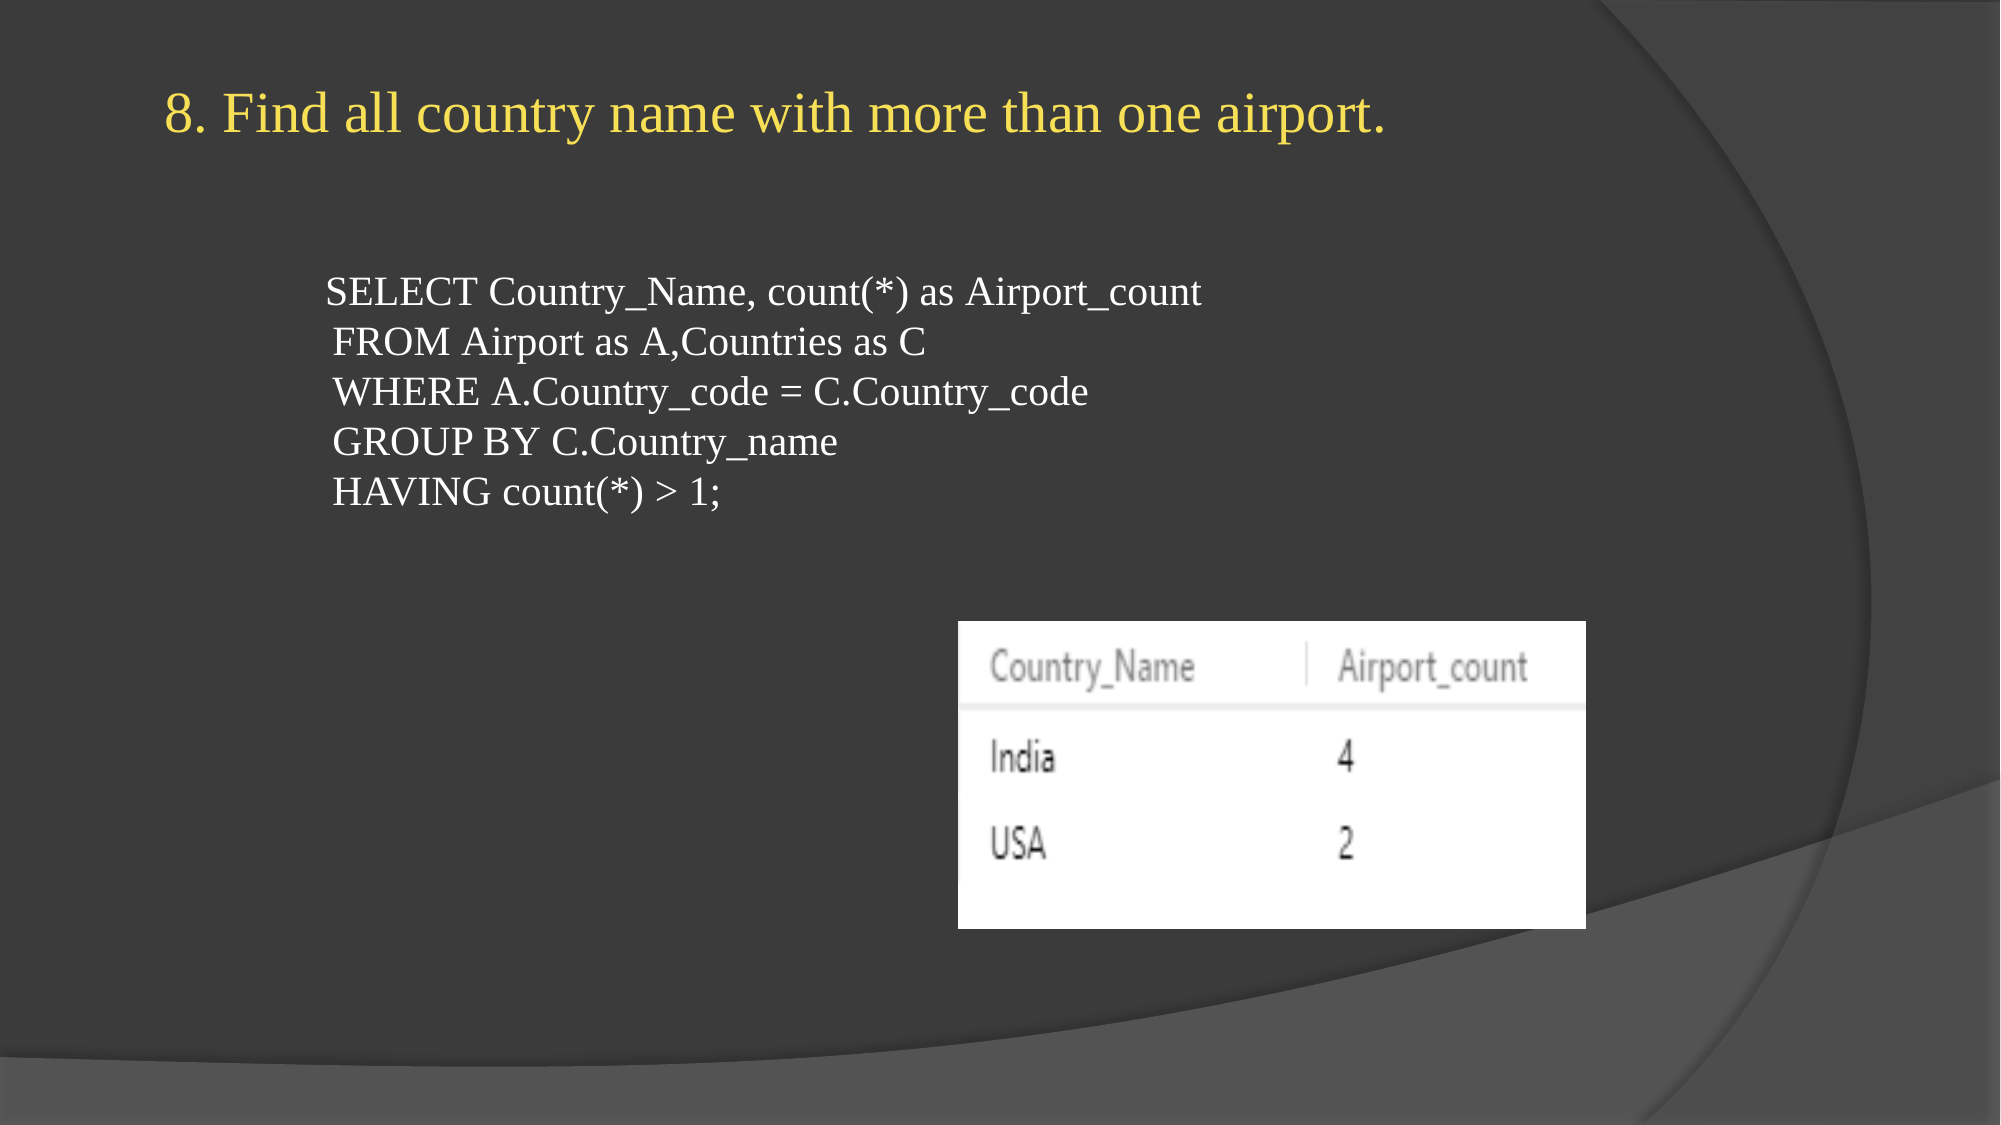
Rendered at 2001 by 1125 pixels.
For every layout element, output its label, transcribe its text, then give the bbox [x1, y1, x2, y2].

picture [958, 621, 1586, 929]
text_box 8. Find all country name with more than one airport. SELECT Country_Name, count(*) as Airport_count FROM Airport as A,Countries as C WHERE A.Country_code = C.Country_code GROUP BY C.Country_name HAVING count(*) > 1; [149, 66, 1780, 572]
